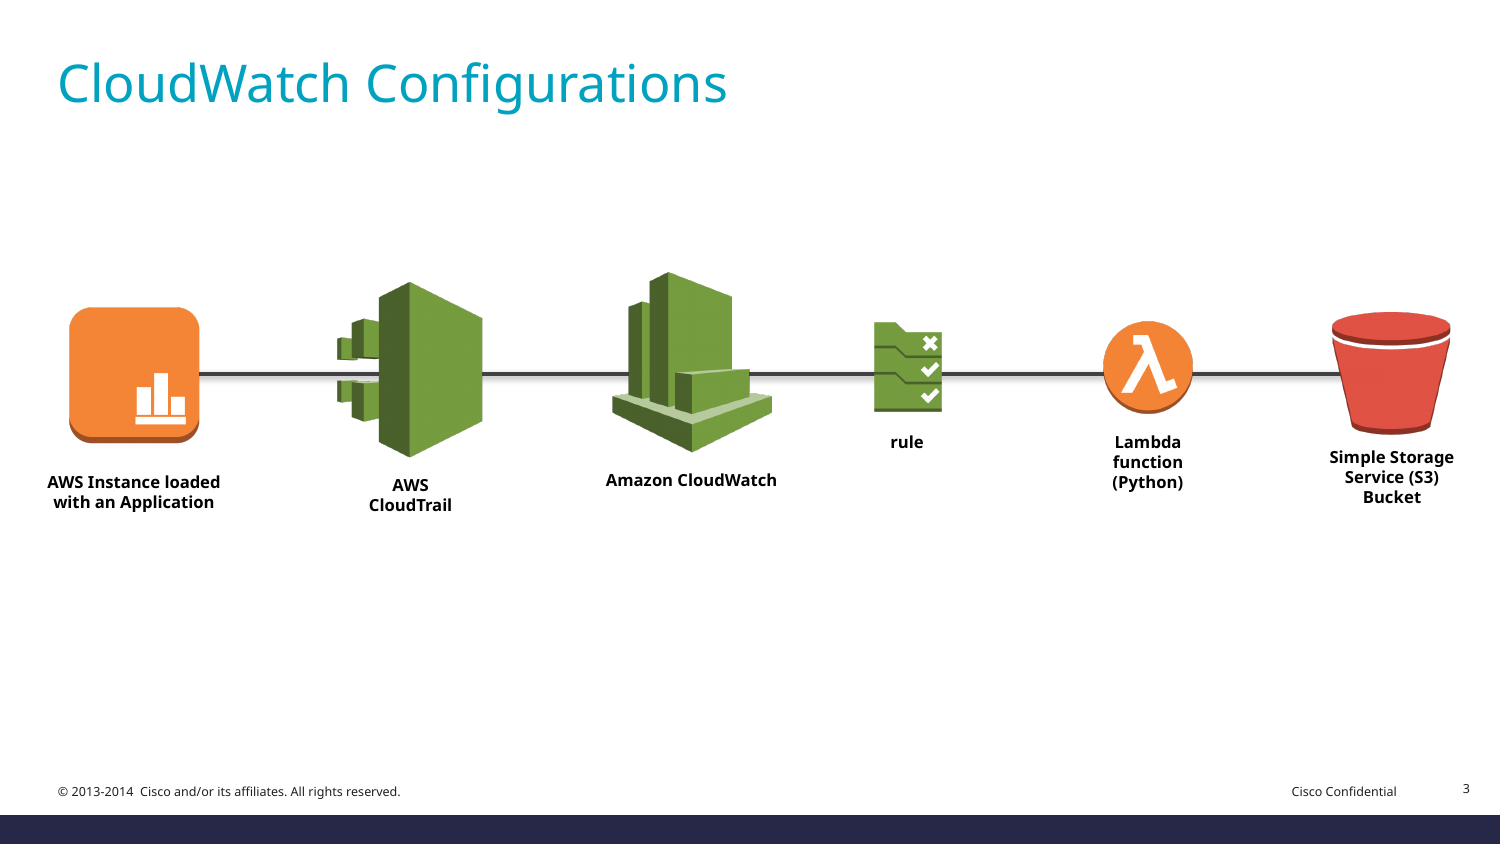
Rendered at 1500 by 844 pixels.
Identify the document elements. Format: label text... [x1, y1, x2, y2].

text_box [42, 305, 226, 539]
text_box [853, 322, 961, 478]
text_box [1315, 311, 1469, 513]
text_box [546, 270, 837, 519]
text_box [1095, 320, 1201, 478]
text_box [280, 280, 541, 519]
title CloudWatch Configurations [42, 49, 1464, 170]
